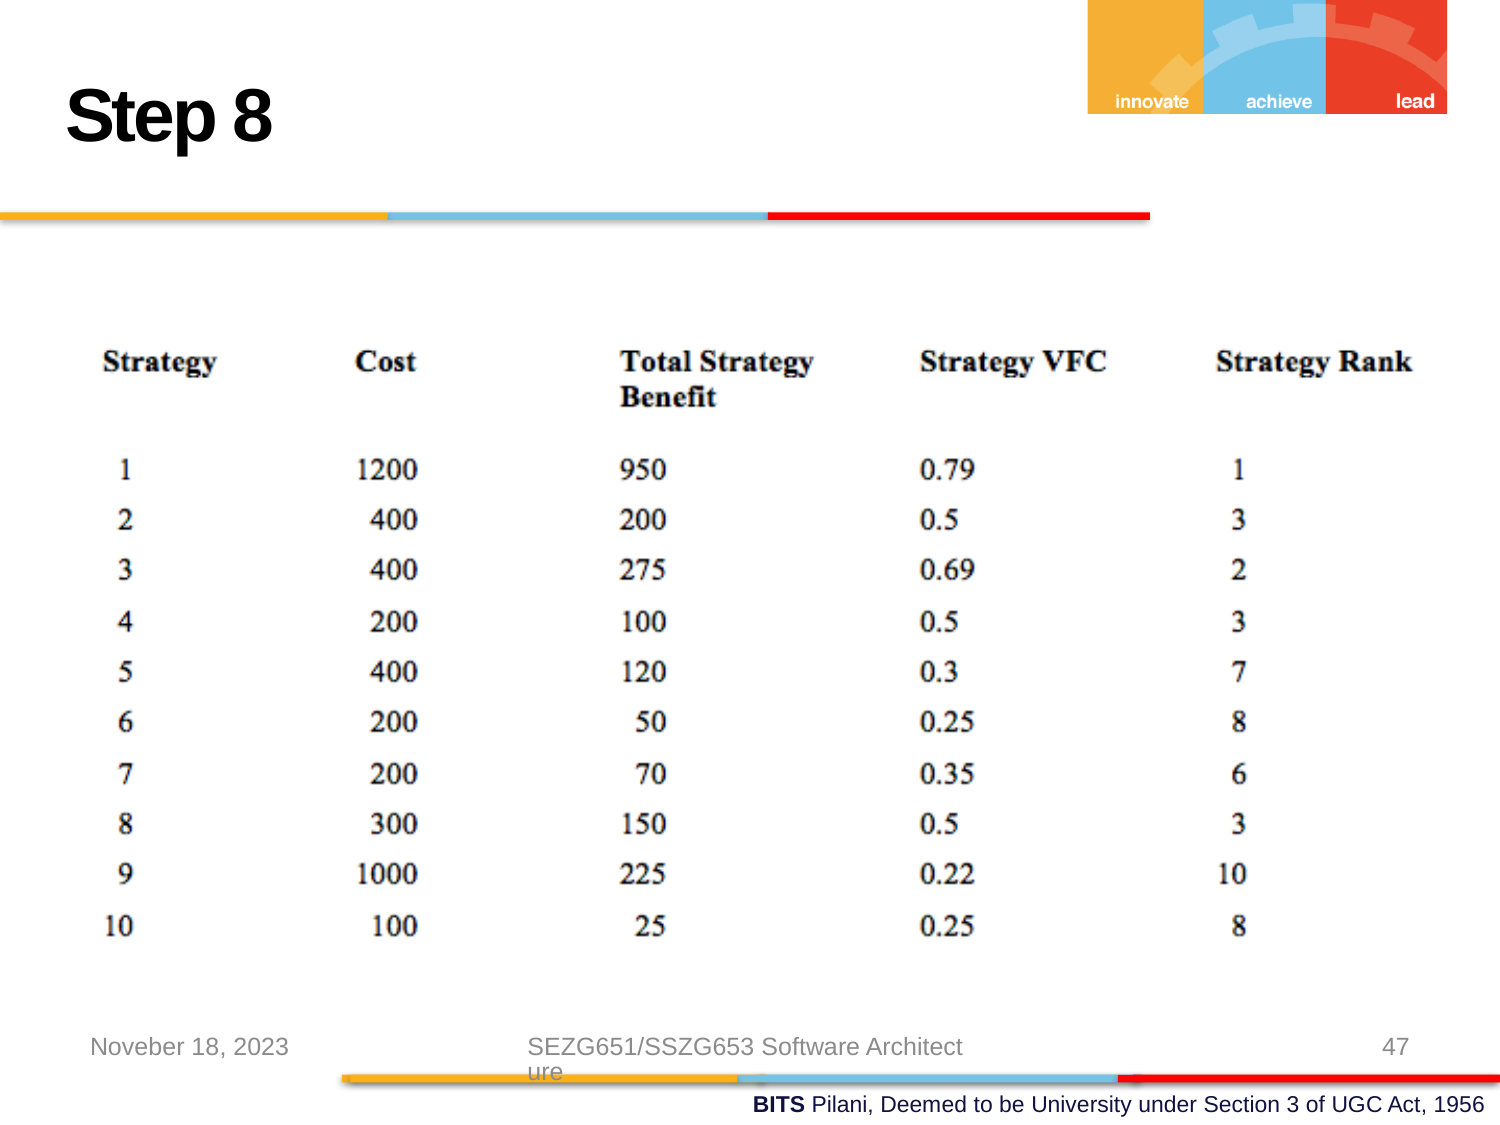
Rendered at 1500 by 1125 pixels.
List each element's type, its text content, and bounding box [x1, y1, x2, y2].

footer SEZG651/SSZG653 Software Architecture [512, 1015, 988, 1075]
slide_number 47 [1074, 1015, 1425, 1075]
list Step 8 [50, 24, 1088, 213]
slide_number Noveber 18, 2023 [75, 1015, 425, 1075]
picture [1087, 0, 1448, 114]
picture [76, 325, 1425, 973]
